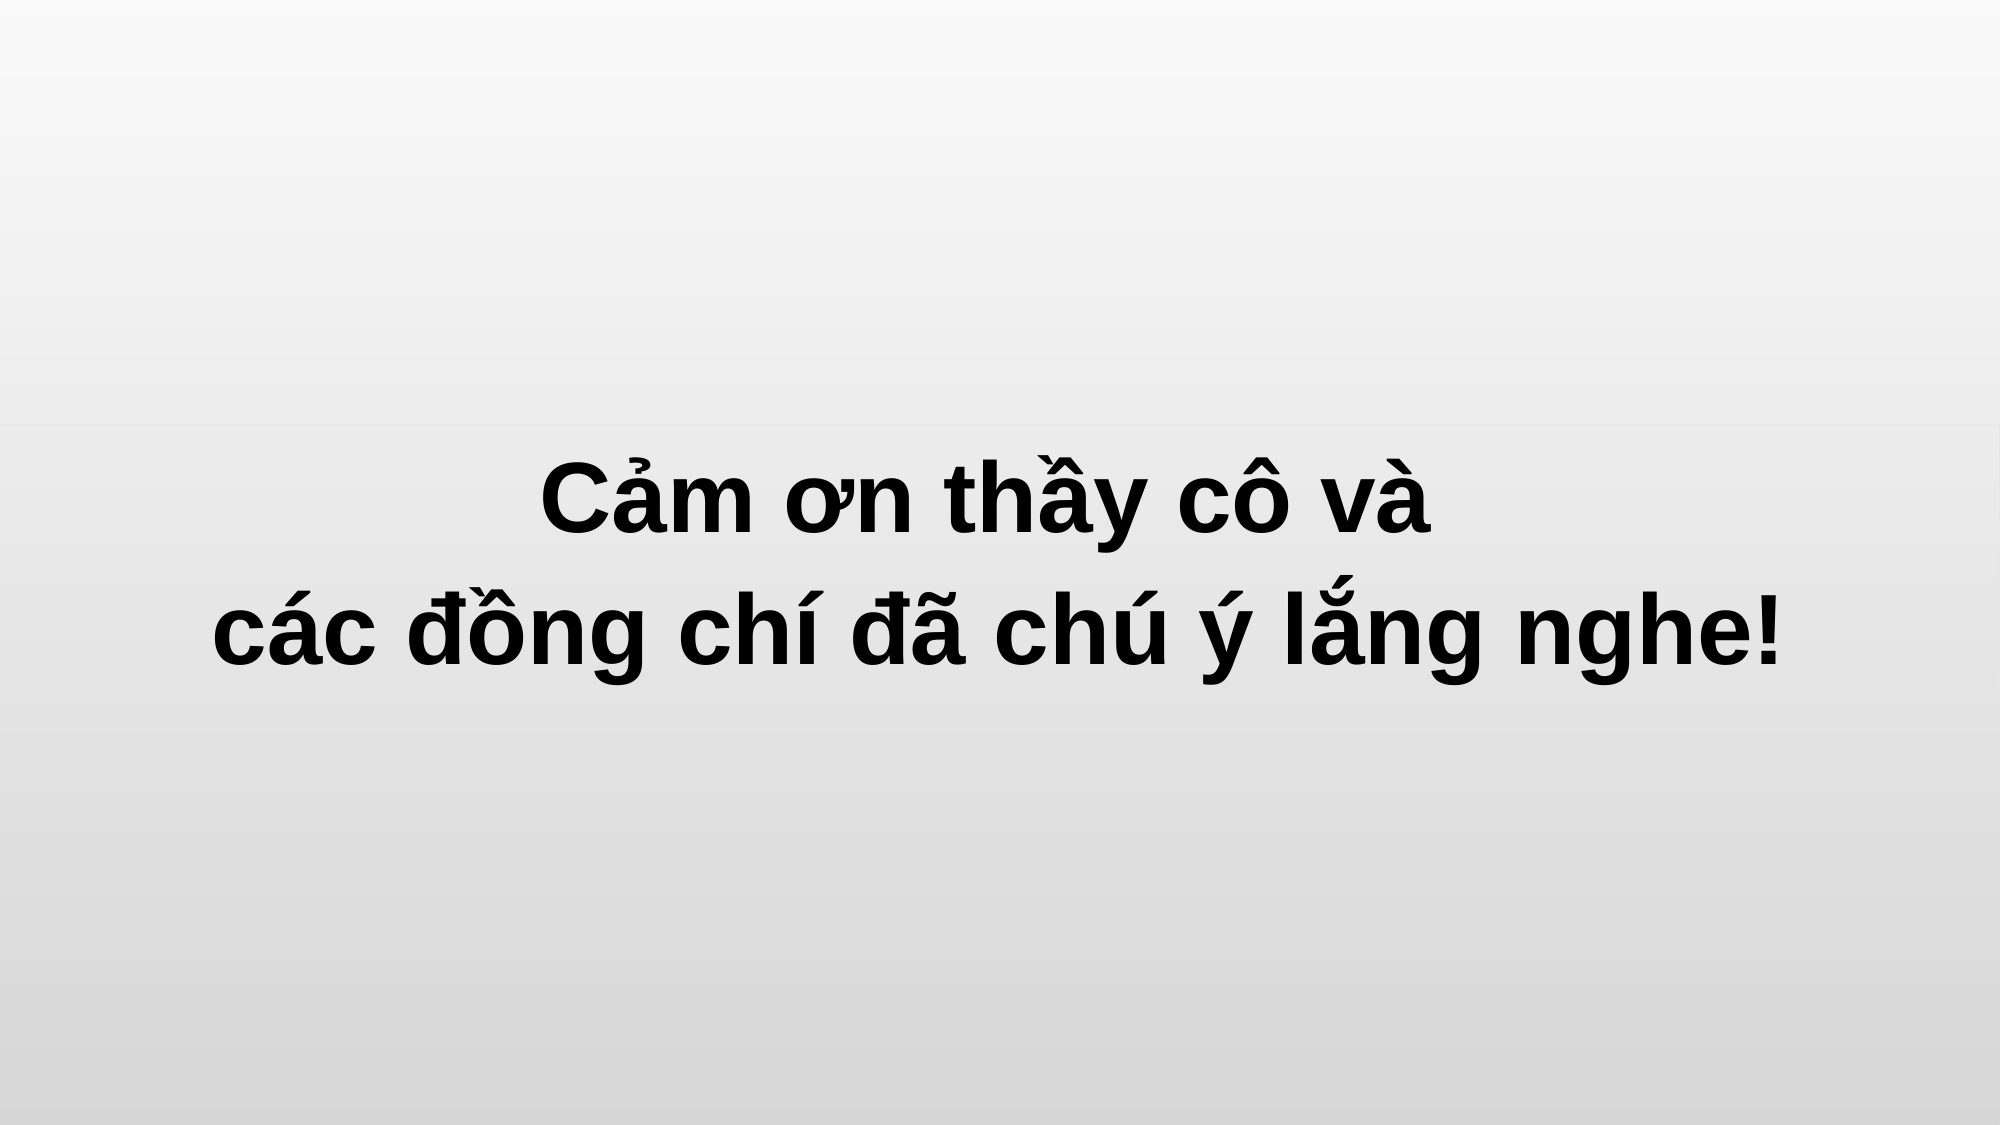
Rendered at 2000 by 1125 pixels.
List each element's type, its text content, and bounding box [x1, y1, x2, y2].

text_box Cảm ơn thầy cô và các đồng chí đã chú ý lắng nghe! [0, 424, 2000, 693]
